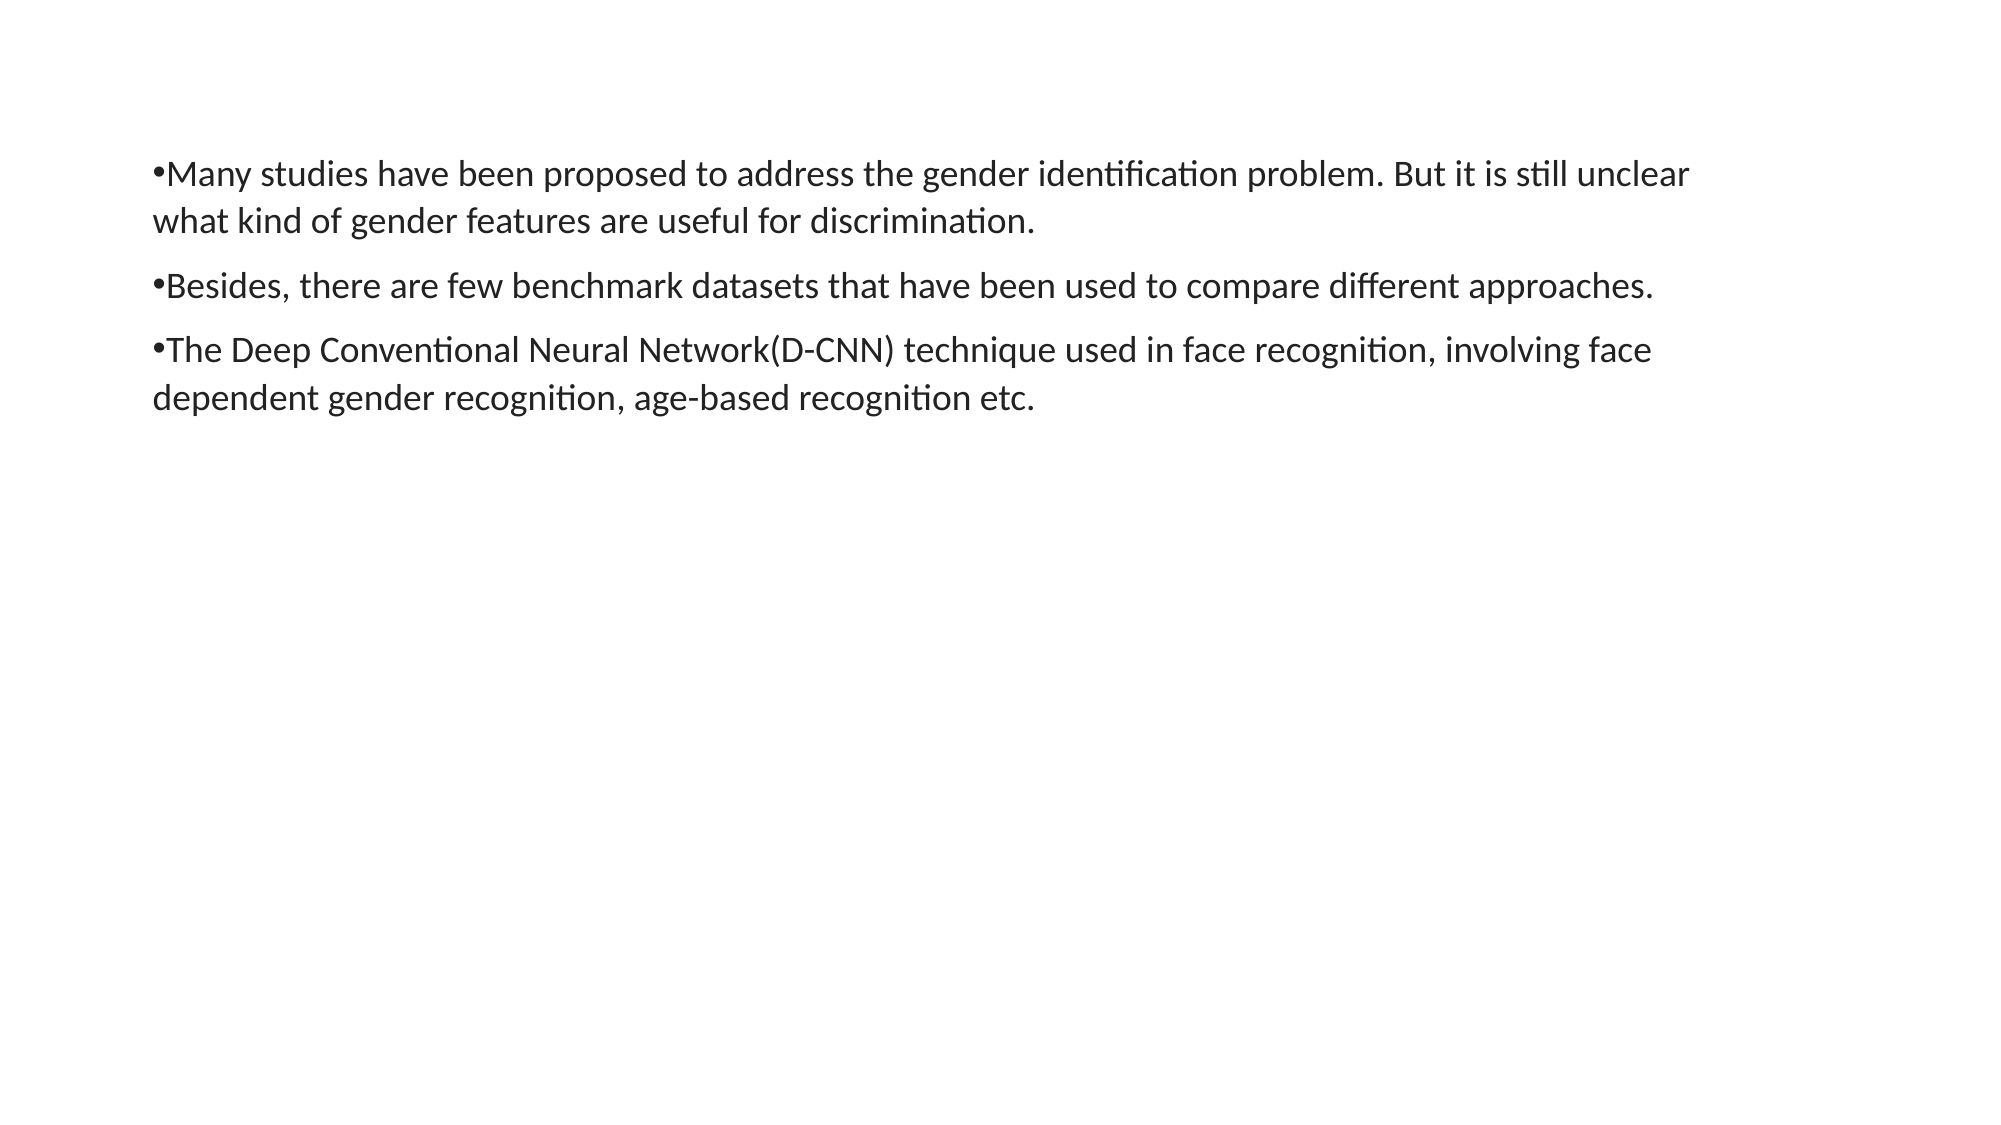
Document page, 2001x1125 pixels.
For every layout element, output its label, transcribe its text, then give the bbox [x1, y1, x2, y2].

list Many studies have been proposed to address the gender identification problem. But it is still unclear what kind of gender features are useful for discrimination. Besides, there are few benchmark datasets that have been used to compare different approaches. The Deep Conventional Neural Network(D-CNN) technique used in face recognition, involving face dependent gender recognition, age-based recognition etc. [137, 138, 1733, 1016]
